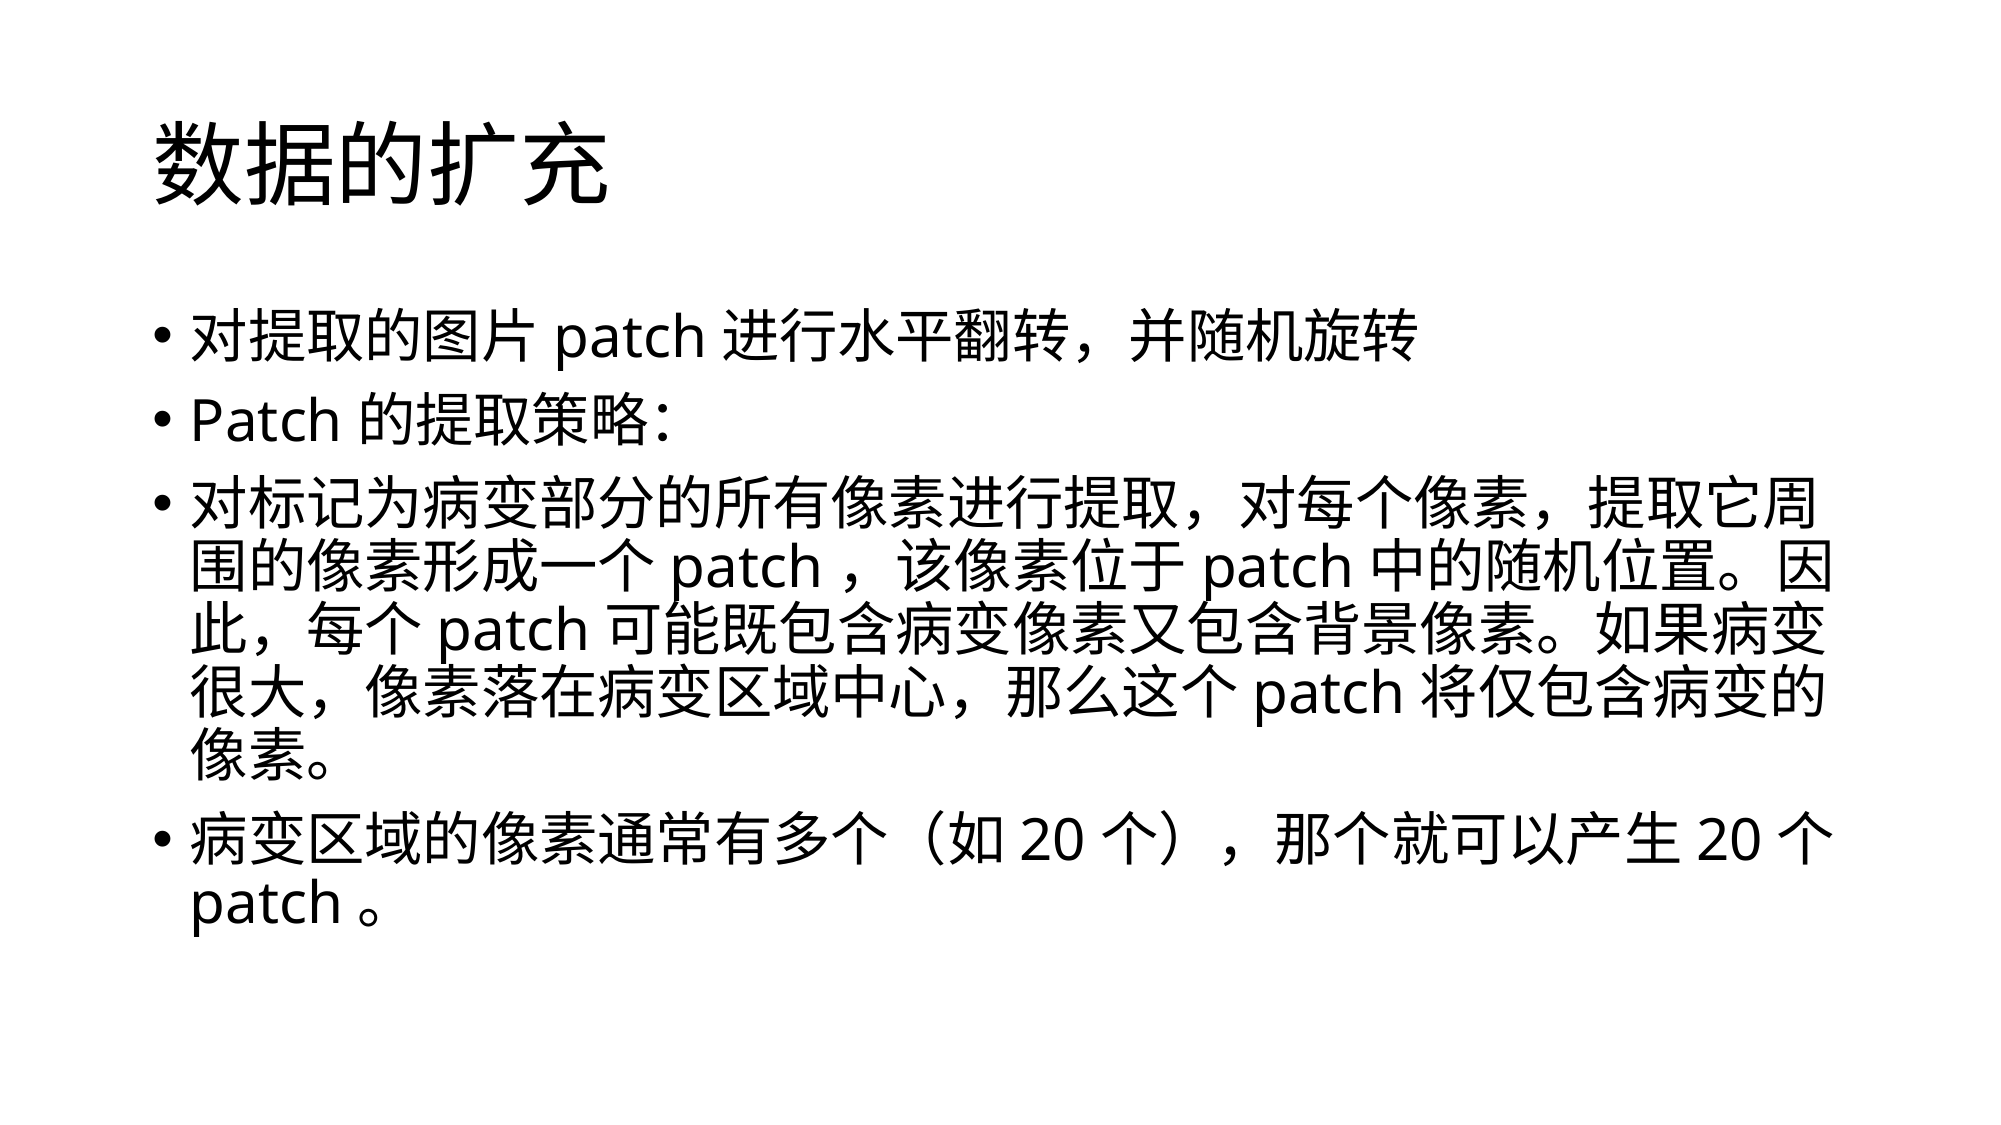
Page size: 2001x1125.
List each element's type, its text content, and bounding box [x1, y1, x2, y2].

list 对提取的图片patch进行水平翻转，并随机旋转 Patch的提取策略： 对标记为病变部分的所有像素进行提取，对每个像素，提取它周围的像素形成一个patch，该像素位于patch中的随机位置。因此，每个patch可能既包含病变像素又包含背景像素。如果病变很大，像素落在病变区域中心，那么这个patch将仅包含病变的像素。 病变区域的像素通常有多个（如20个），那个就可以产生20个patch。 [137, 299, 1863, 1014]
title 数据的扩充 [137, 59, 1863, 278]
